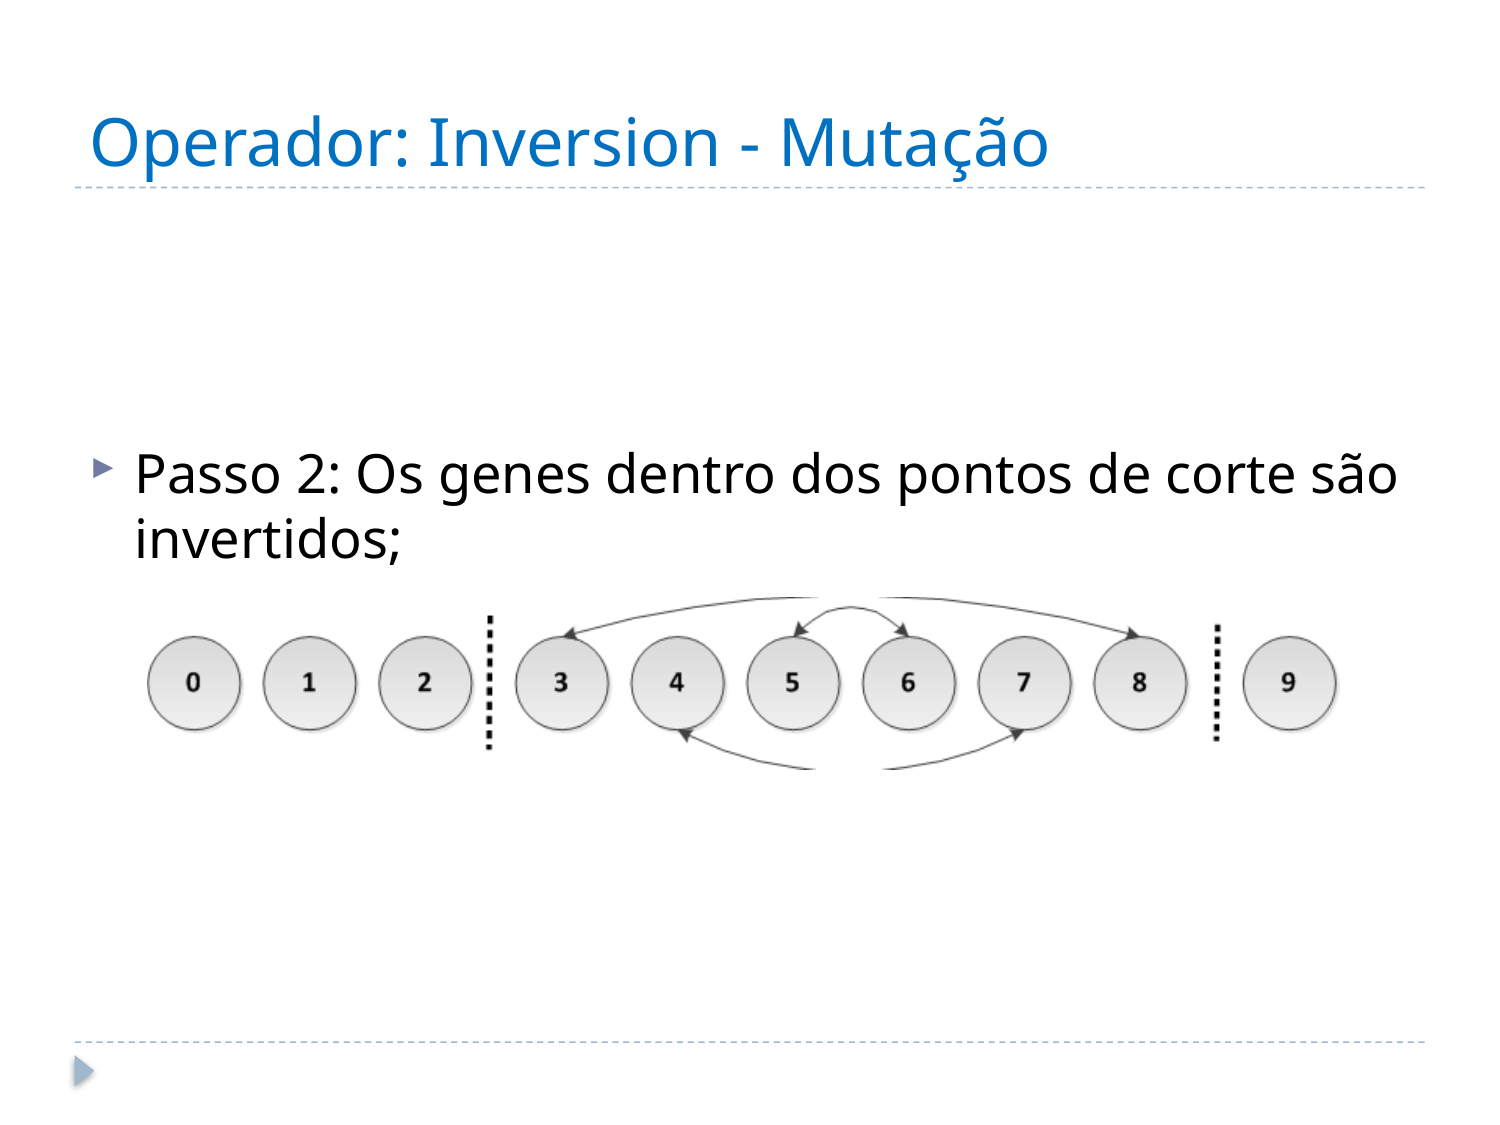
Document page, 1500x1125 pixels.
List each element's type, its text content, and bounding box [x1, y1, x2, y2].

list Passo 2: Os genes dentro dos pontos de corte são invertidos; [75, 200, 1425, 1010]
title Operador: Inversion - Mutação [75, 24, 1425, 188]
picture [147, 597, 1340, 770]
